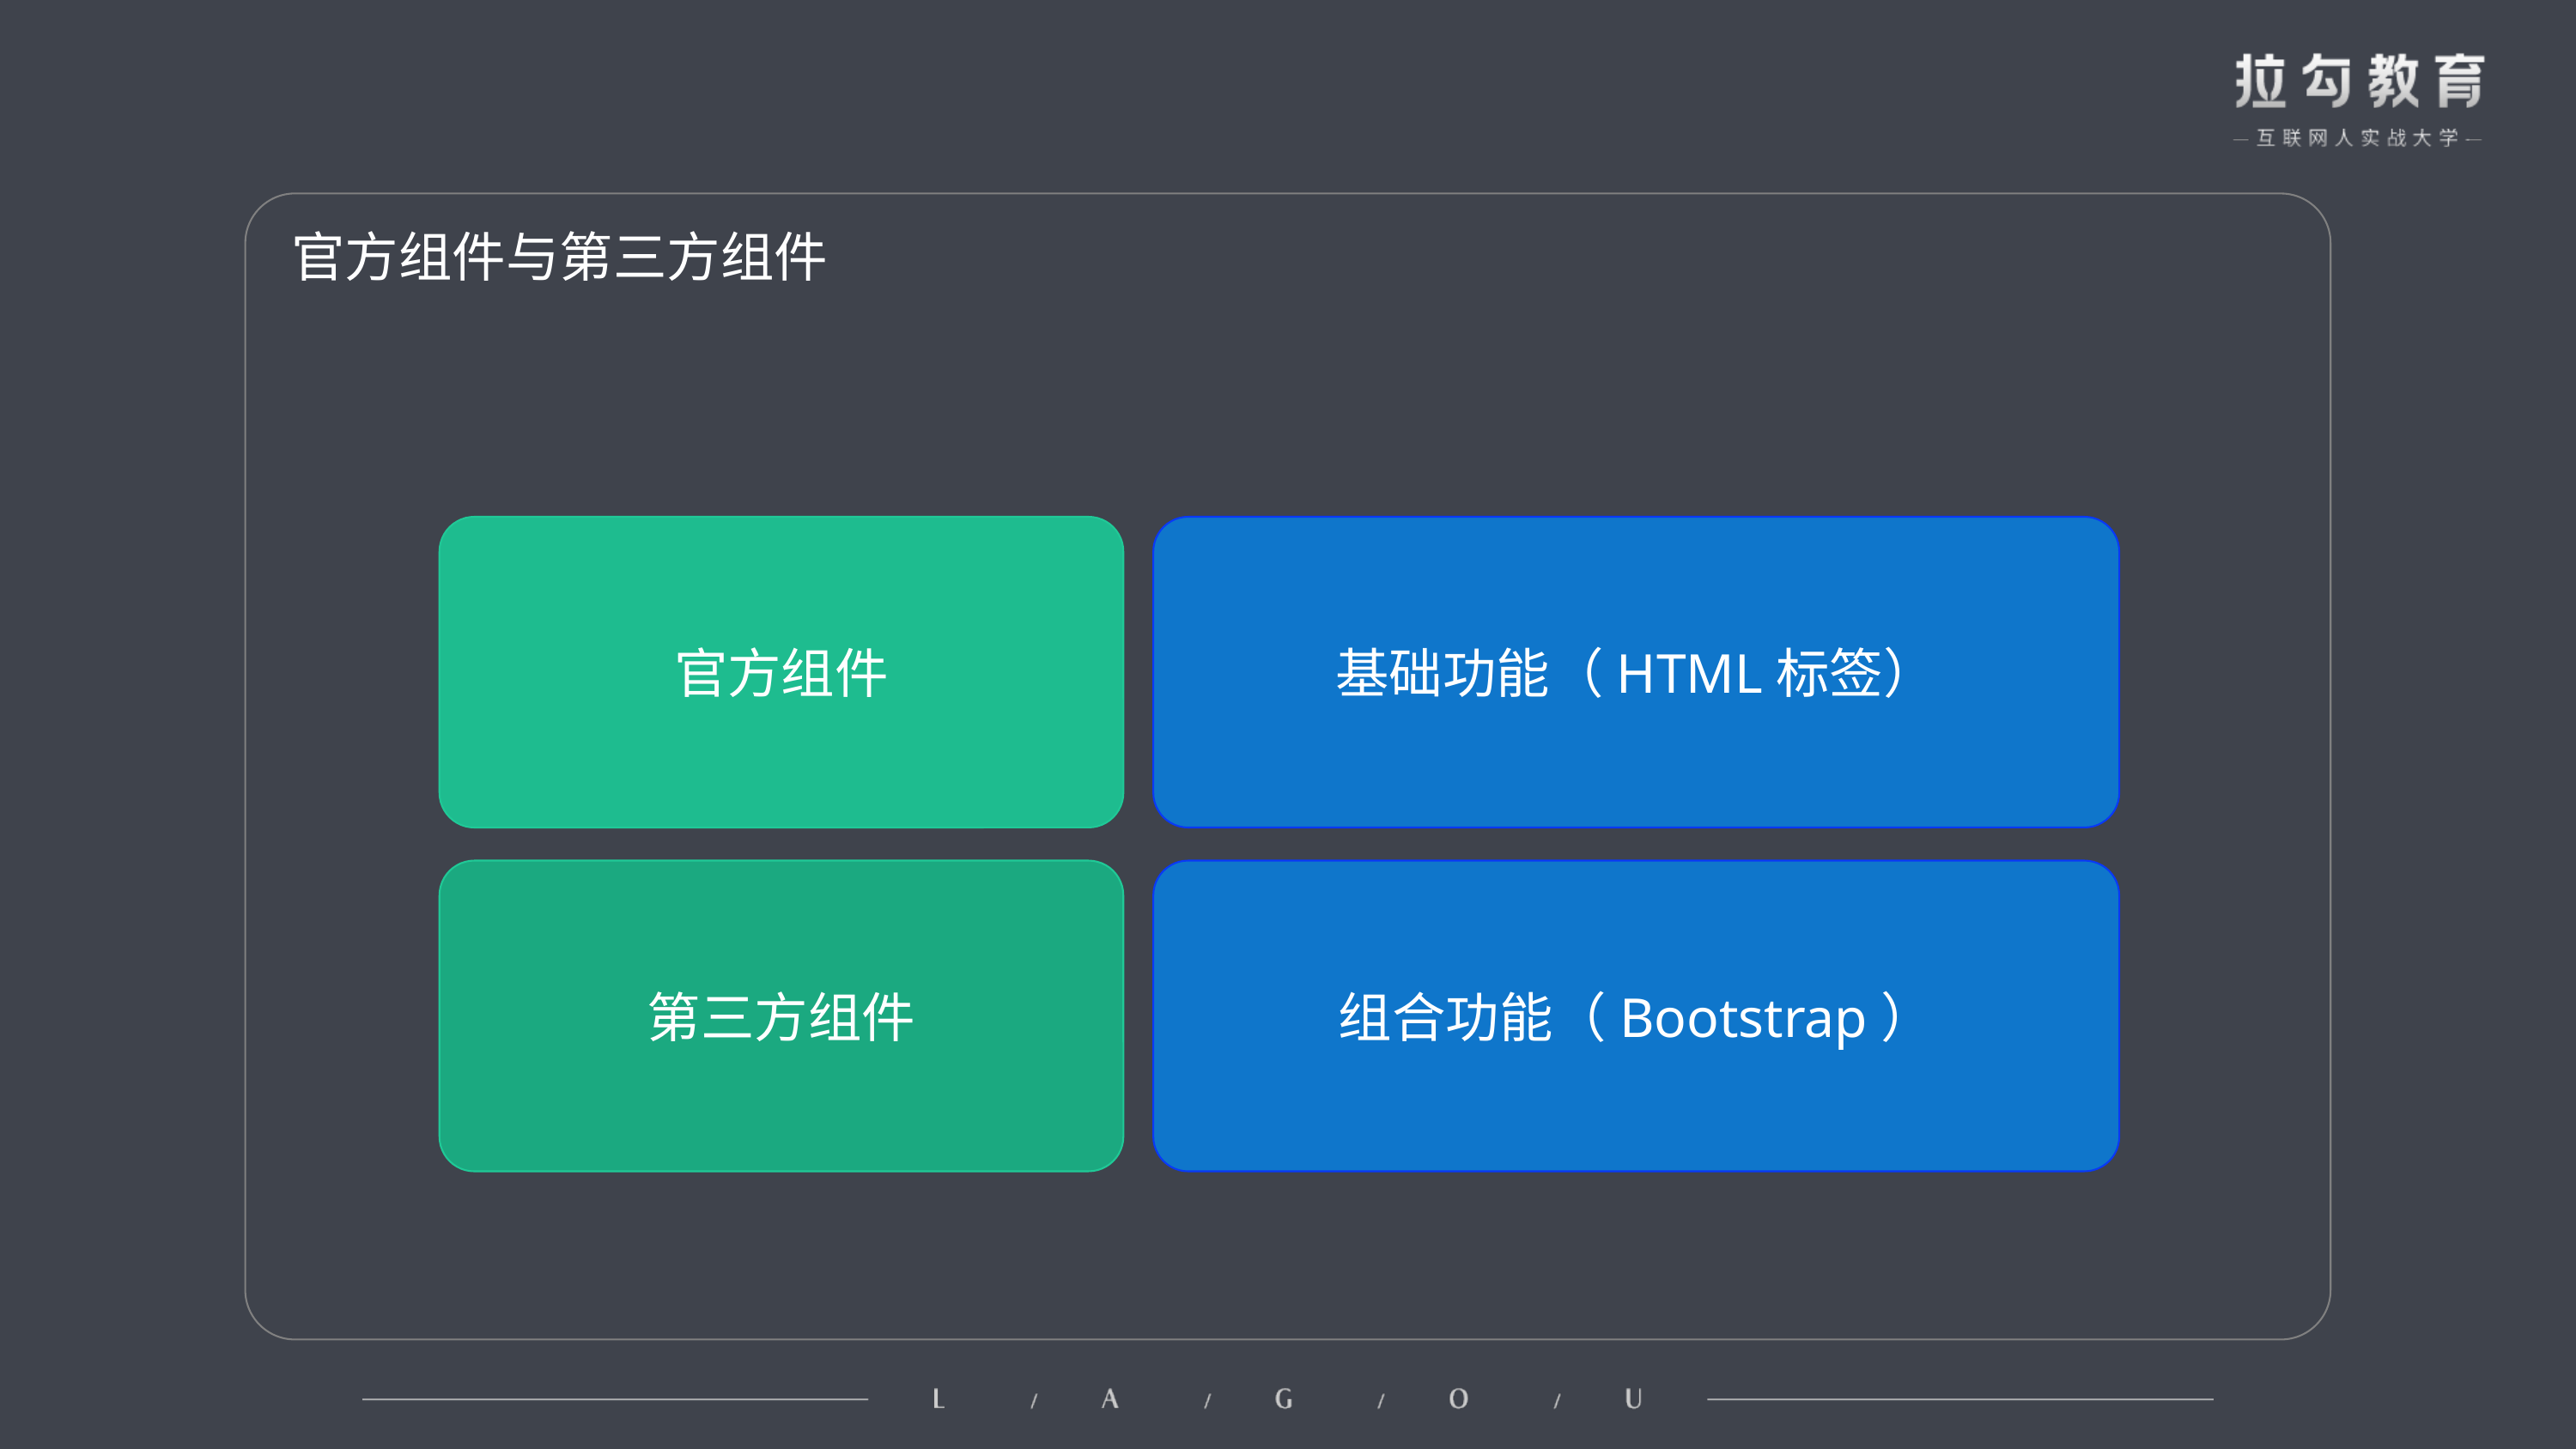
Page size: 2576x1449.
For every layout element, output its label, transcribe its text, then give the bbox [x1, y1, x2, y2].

text_box 基础功能（HTML标签） [1152, 515, 2121, 829]
picture [362, 1374, 2214, 1425]
text_box 组合功能（Bootstrap） [1152, 859, 2121, 1173]
text_box 第三方组件 [438, 859, 1125, 1173]
text_box 官方组件 [438, 515, 1125, 829]
picture [2182, 11, 2541, 197]
text_box [244, 192, 2332, 1341]
text_box 官方组件与第三方组件 [278, 216, 841, 294]
